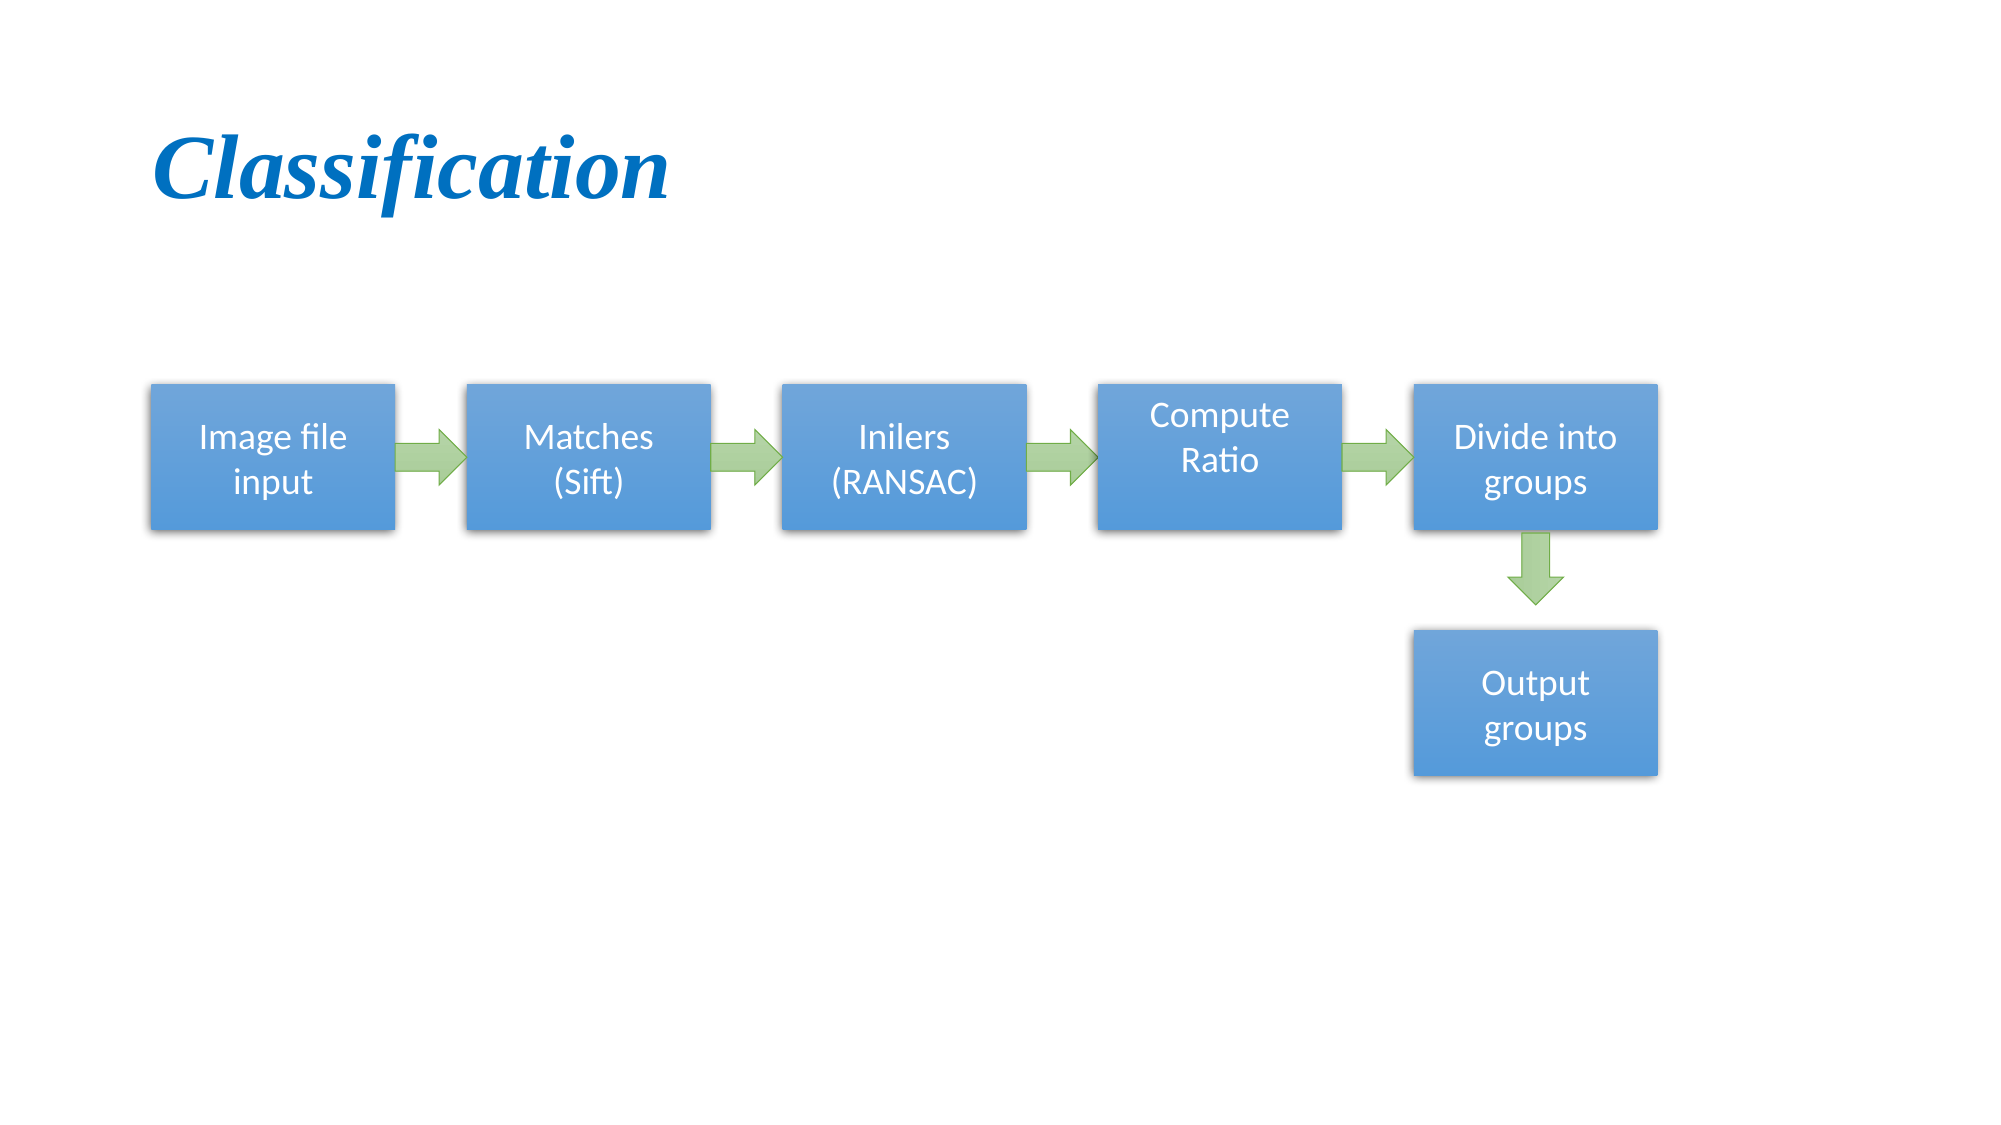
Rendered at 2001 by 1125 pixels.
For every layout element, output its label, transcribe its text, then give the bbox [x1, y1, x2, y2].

text_box Inilers (RANSAC) [782, 384, 1027, 530]
text_box [394, 428, 468, 487]
text_box [1025, 428, 1089, 487]
text_box [1506, 532, 1565, 606]
text_box Divide into groups [1413, 384, 1658, 530]
text_box Matches (Sift) [466, 384, 711, 530]
text_box Output groups [1413, 630, 1658, 776]
text_box [710, 428, 784, 487]
text_box [1341, 428, 1415, 487]
title Classification [137, 59, 1863, 278]
text_box Image file input [151, 384, 396, 530]
text_box Compute Ratio [1098, 384, 1342, 530]
